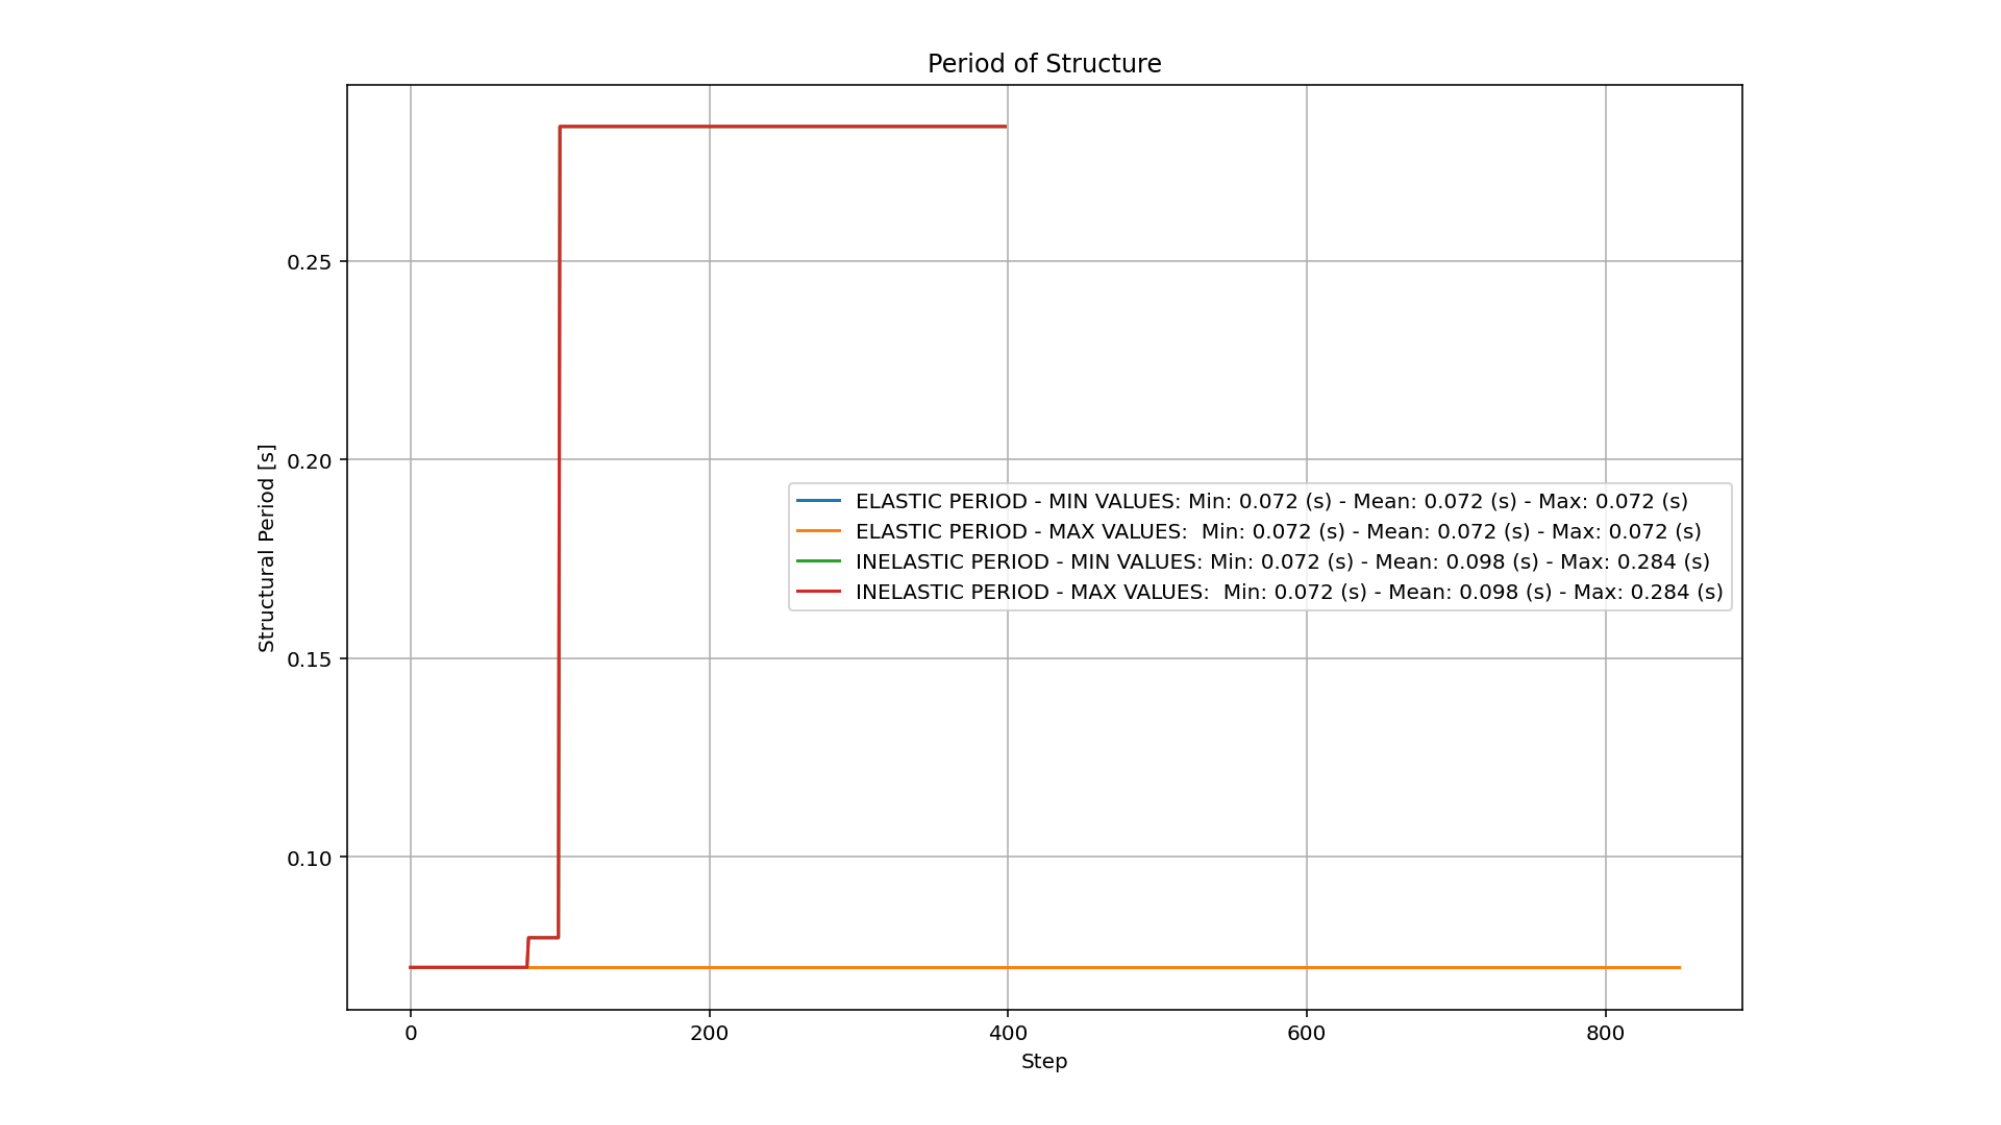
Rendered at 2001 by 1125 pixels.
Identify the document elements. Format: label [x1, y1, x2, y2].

picture [242, 37, 1758, 1087]
